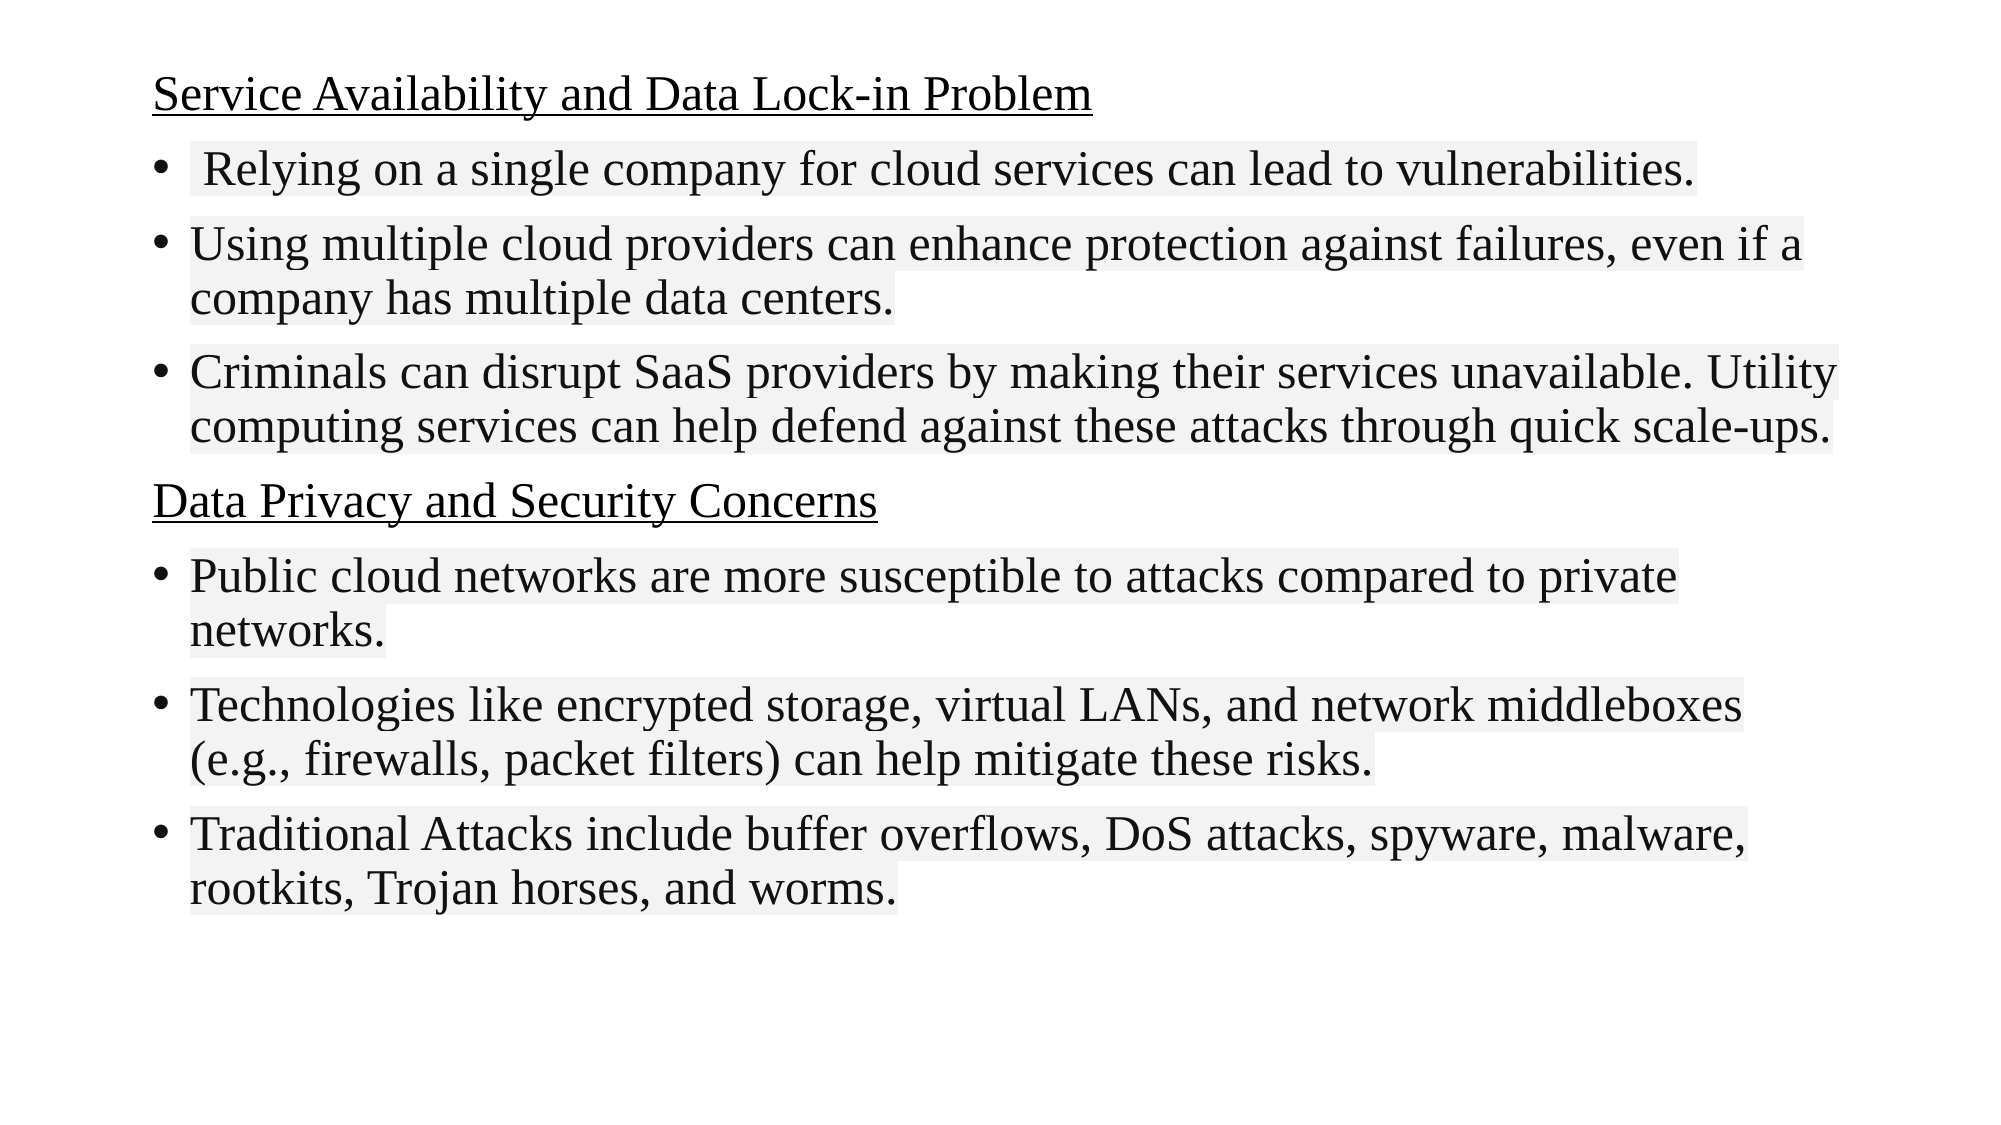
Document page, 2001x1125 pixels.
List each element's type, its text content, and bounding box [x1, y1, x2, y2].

list Service Availability and Data Lock-in Problem Relying on a single company for cloud services can lead to vulnerabilities. Using multiple cloud providers can enhance protection against failures, even if a company has multiple data centers. Criminals can disrupt SaaS providers by making their services unavailable. Utility computing services can help defend against these attacks through quick scale-ups. Data Privacy and Security Concerns Public cloud networks are more susceptible to attacks compared to private networks. Technologies like encrypted storage, virtual LANs, and network middleboxes (e.g., firewalls, packet filters) can help mitigate these risks. Traditional Attacks include buffer overflows, DoS attacks, spyware, malware, rootkits, Trojan horses, and worms. [137, 59, 1863, 1014]
